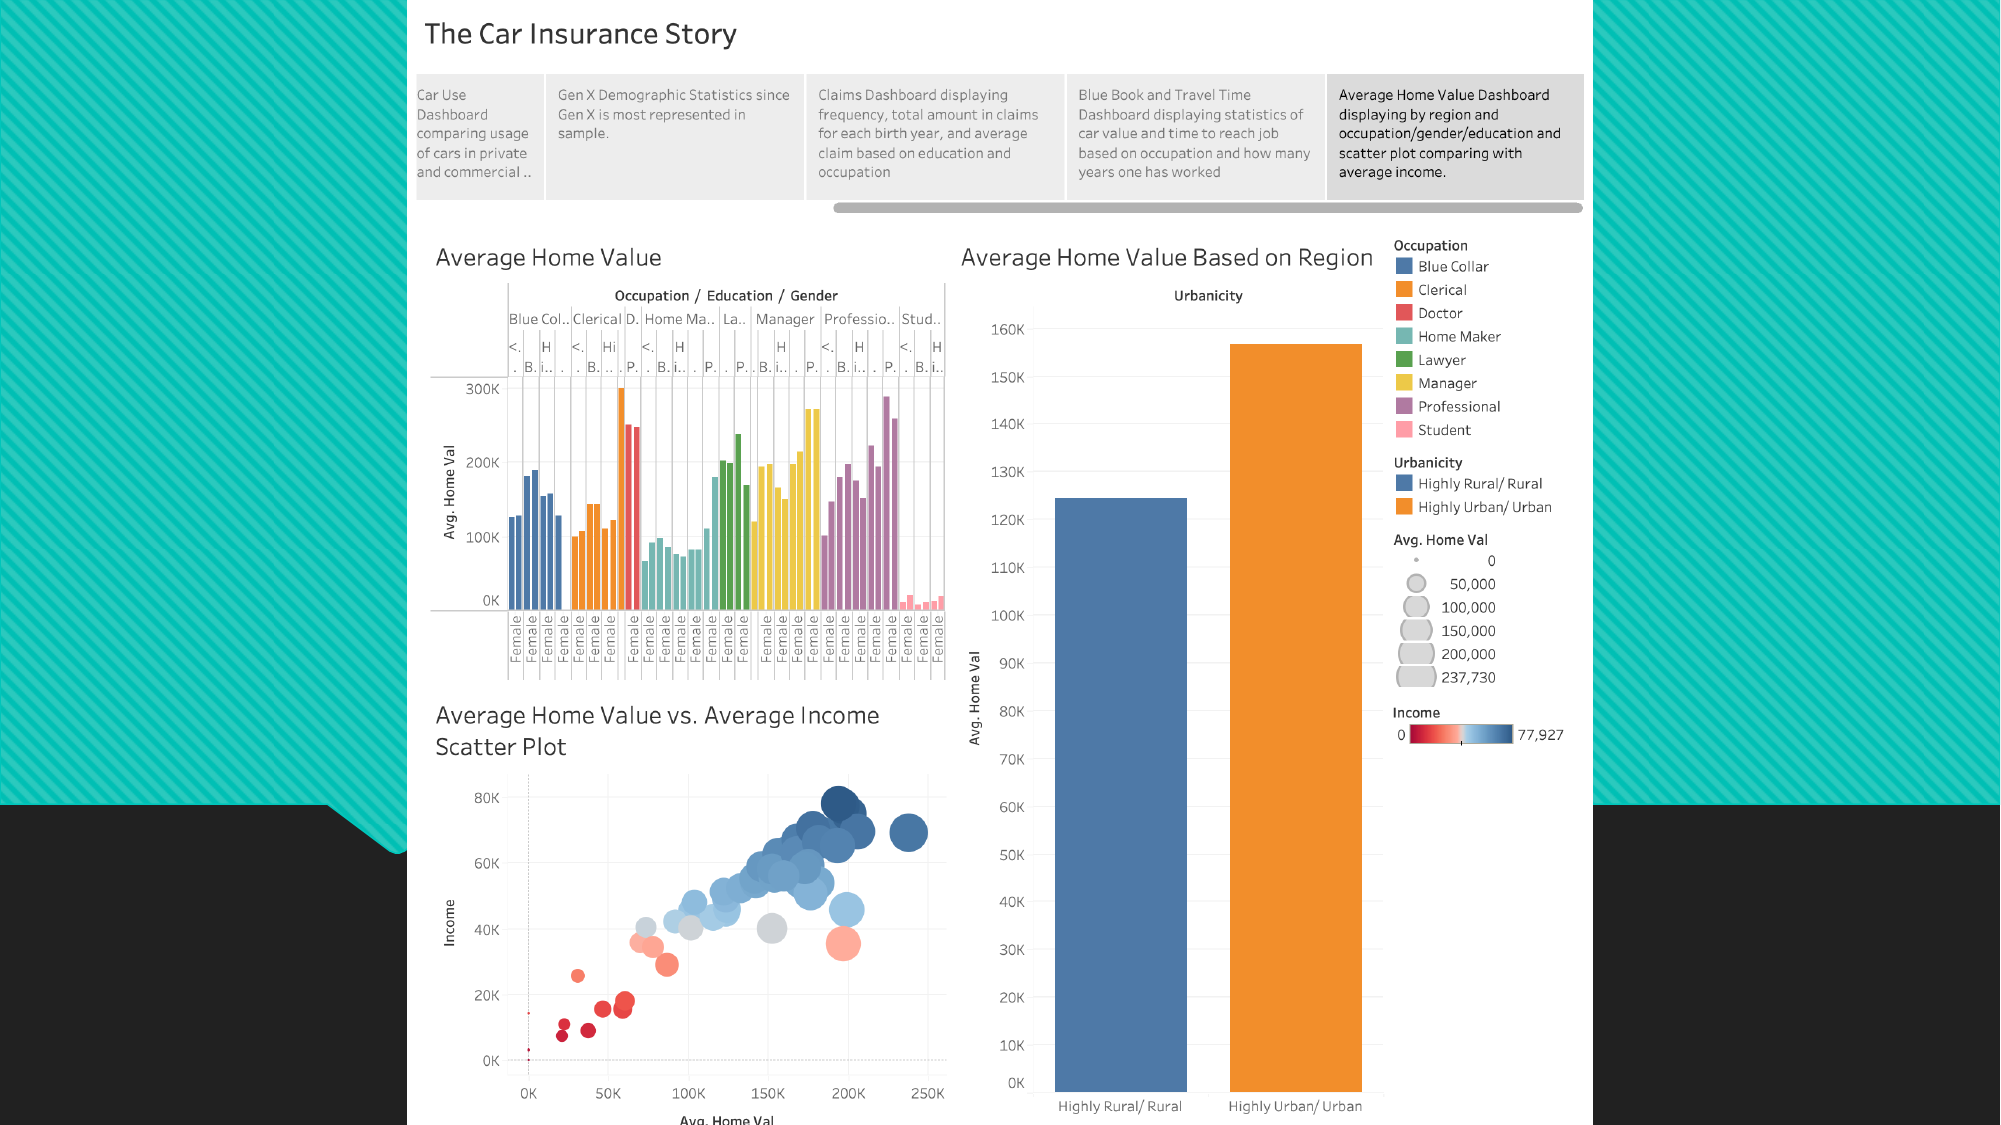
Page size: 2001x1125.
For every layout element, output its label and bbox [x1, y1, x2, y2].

picture [406, 0, 1594, 1125]
